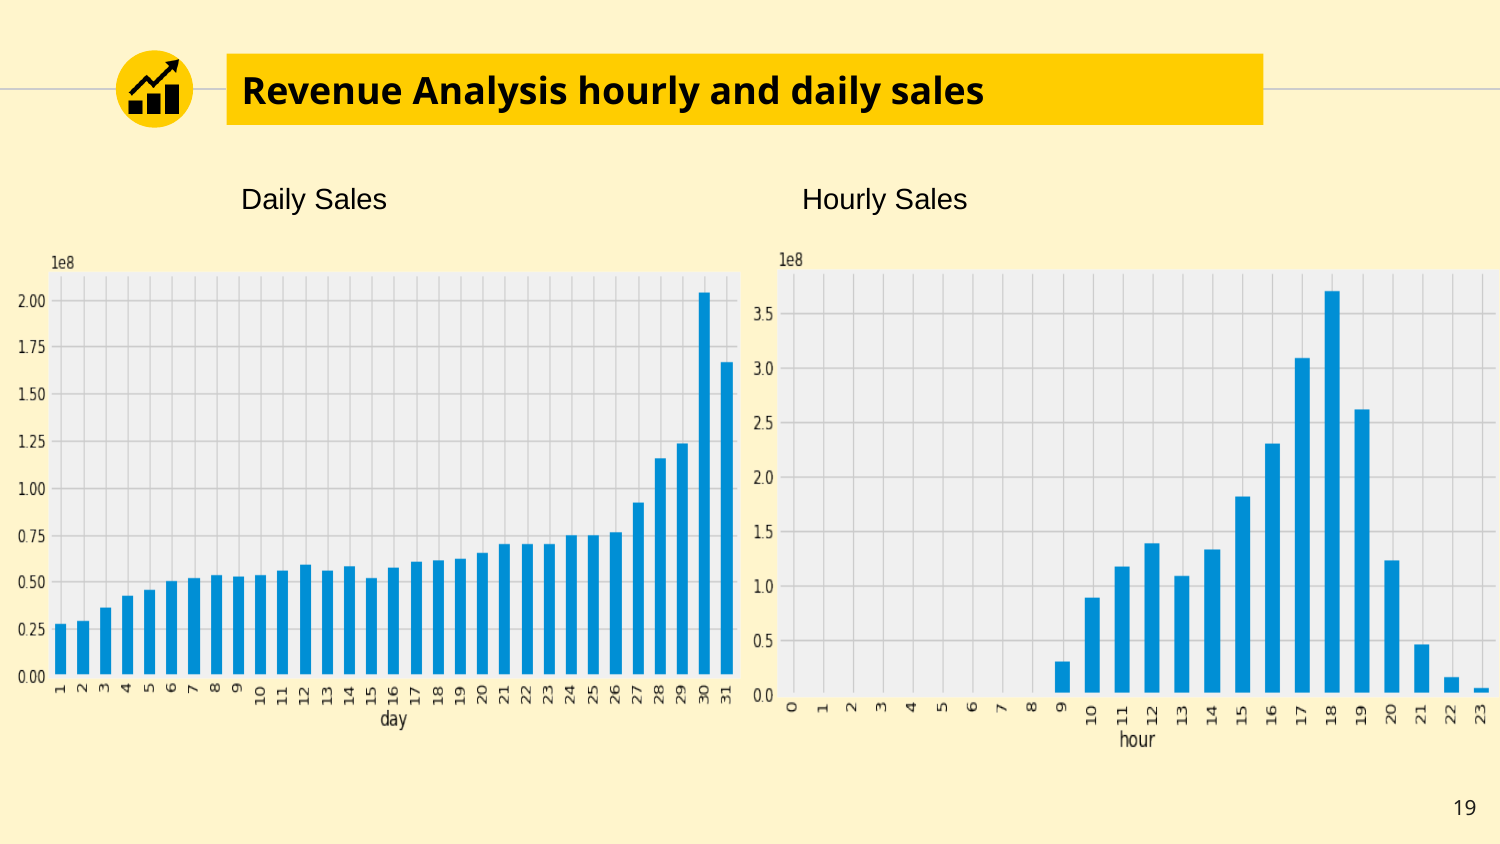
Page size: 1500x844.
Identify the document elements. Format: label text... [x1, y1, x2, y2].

slide_number 19 [1401, 779, 1492, 844]
text_box Daily Sales [226, 173, 787, 243]
text_box Hourly Sales [787, 173, 1500, 238]
title Revenue Analysis hourly and daily sales [226, 53, 1264, 125]
picture [125, 59, 181, 115]
picture [9, 240, 1500, 764]
